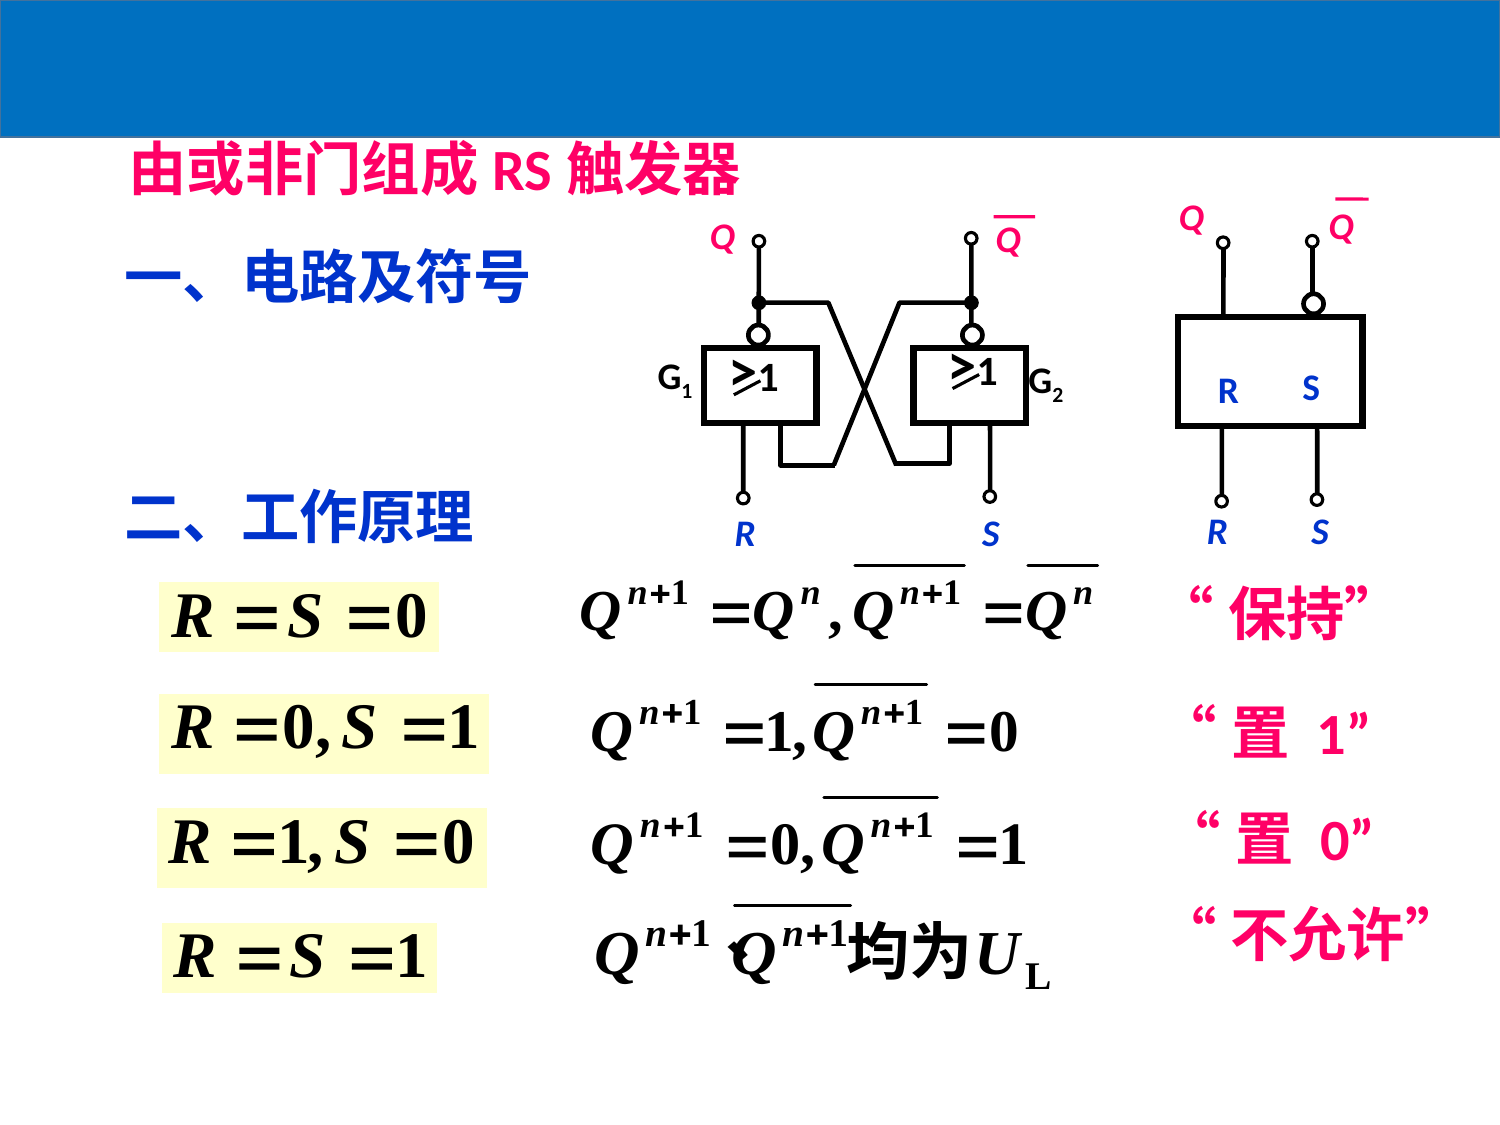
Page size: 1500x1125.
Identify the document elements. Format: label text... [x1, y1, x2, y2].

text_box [632, 204, 1124, 577]
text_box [159, 582, 440, 653]
text_box “置 1” [1144, 688, 1469, 774]
text_box 由或非门组成RS触发器 [114, 125, 828, 210]
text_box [159, 693, 490, 774]
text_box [582, 778, 1037, 894]
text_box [161, 922, 437, 993]
text_box “保持” [1141, 569, 1438, 655]
text_box 二、工作原理 [109, 473, 582, 558]
text_box “置 0” [1147, 795, 1391, 880]
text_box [582, 666, 1029, 778]
text_box “不允许” [1143, 890, 1479, 976]
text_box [156, 808, 487, 889]
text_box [1158, 185, 1380, 575]
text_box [586, 890, 1065, 1001]
text_box 一、电路及符号 [109, 232, 632, 318]
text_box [571, 547, 1111, 658]
